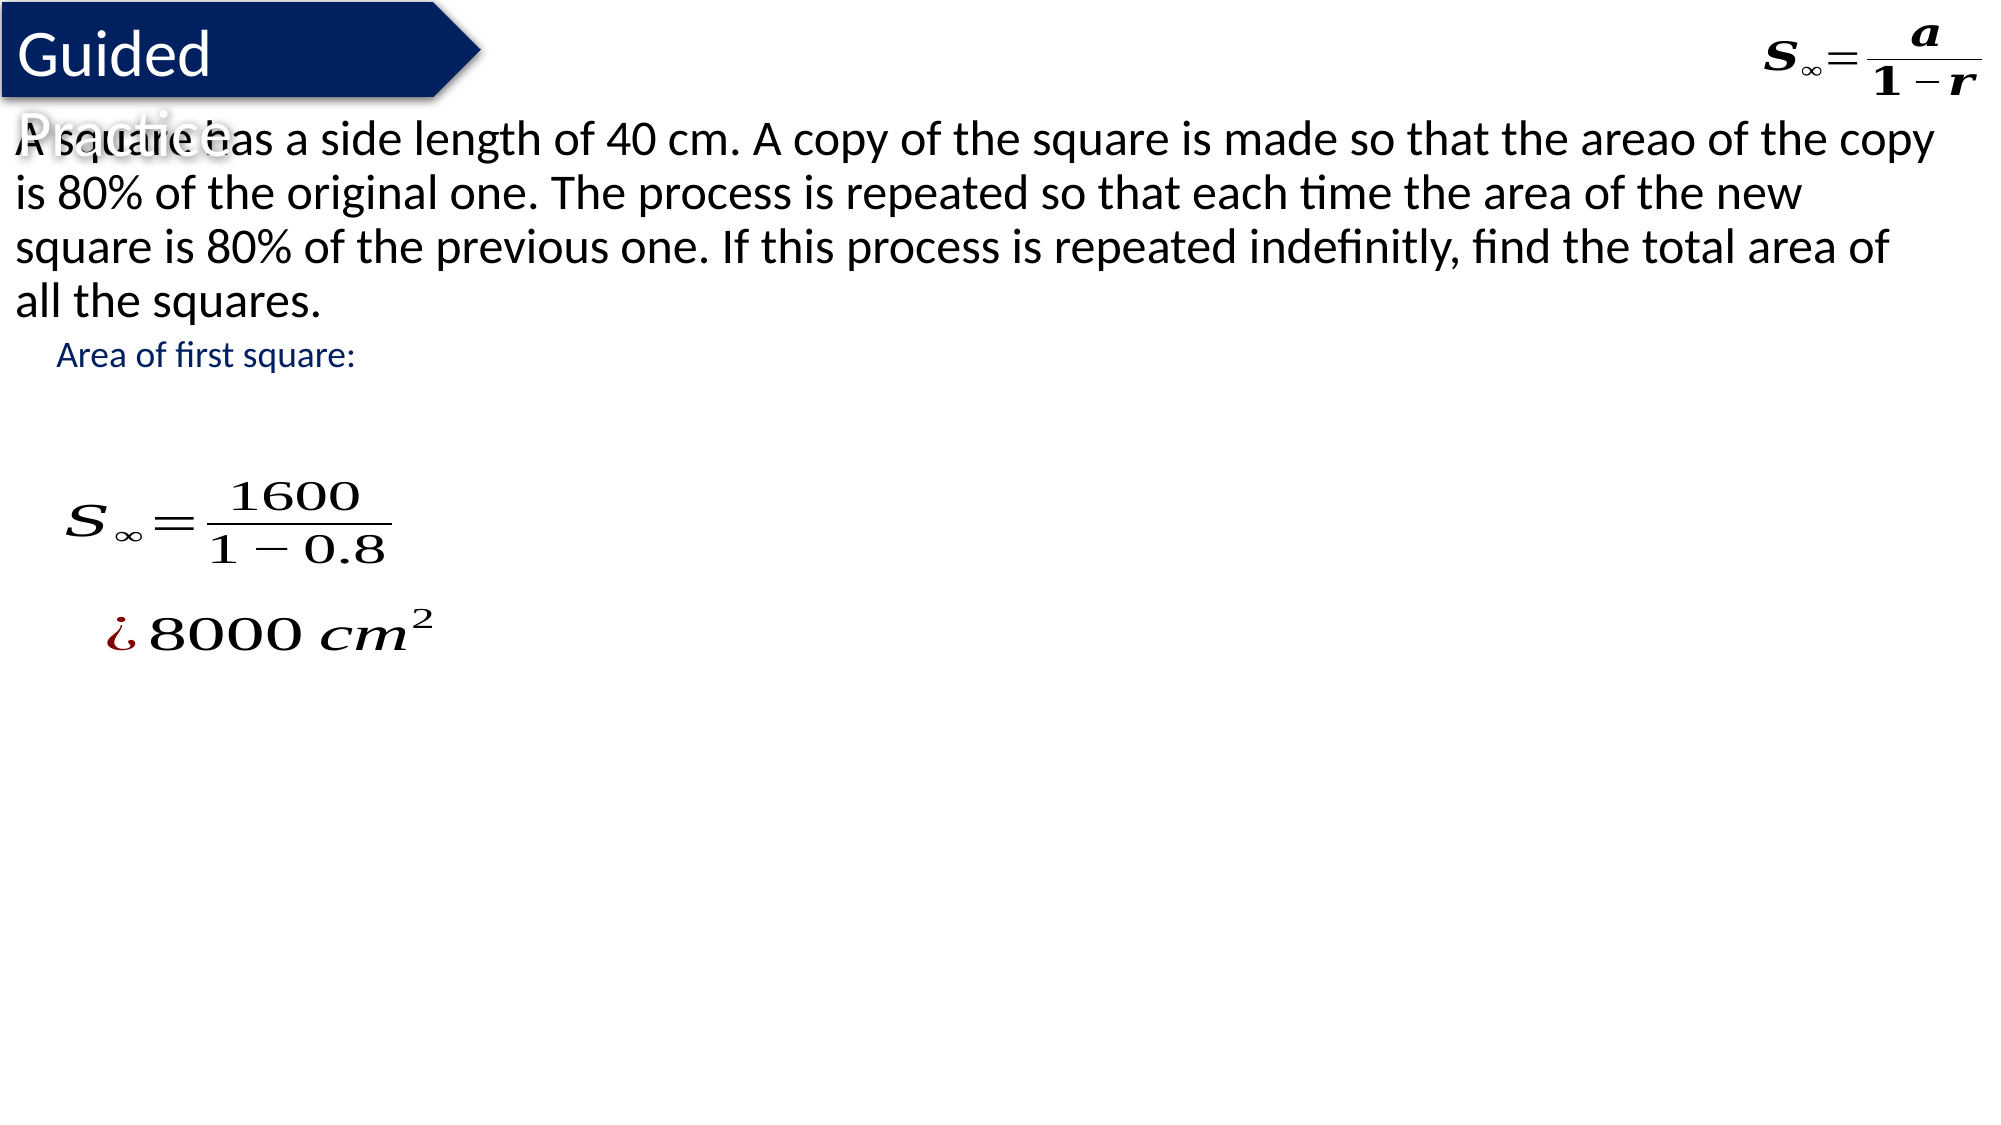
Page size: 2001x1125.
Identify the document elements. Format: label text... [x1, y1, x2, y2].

list A square has a side length of 40 cm. A copy of the square is made so that the areao of the copy is 80% of the original one. The process is repeated so that each time the area of the new square is 80% of the previous one. If this process is repeated indefinitly, find the total area of all the squares. [0, 105, 1962, 414]
text_box Guided Practice [2, 2, 481, 97]
